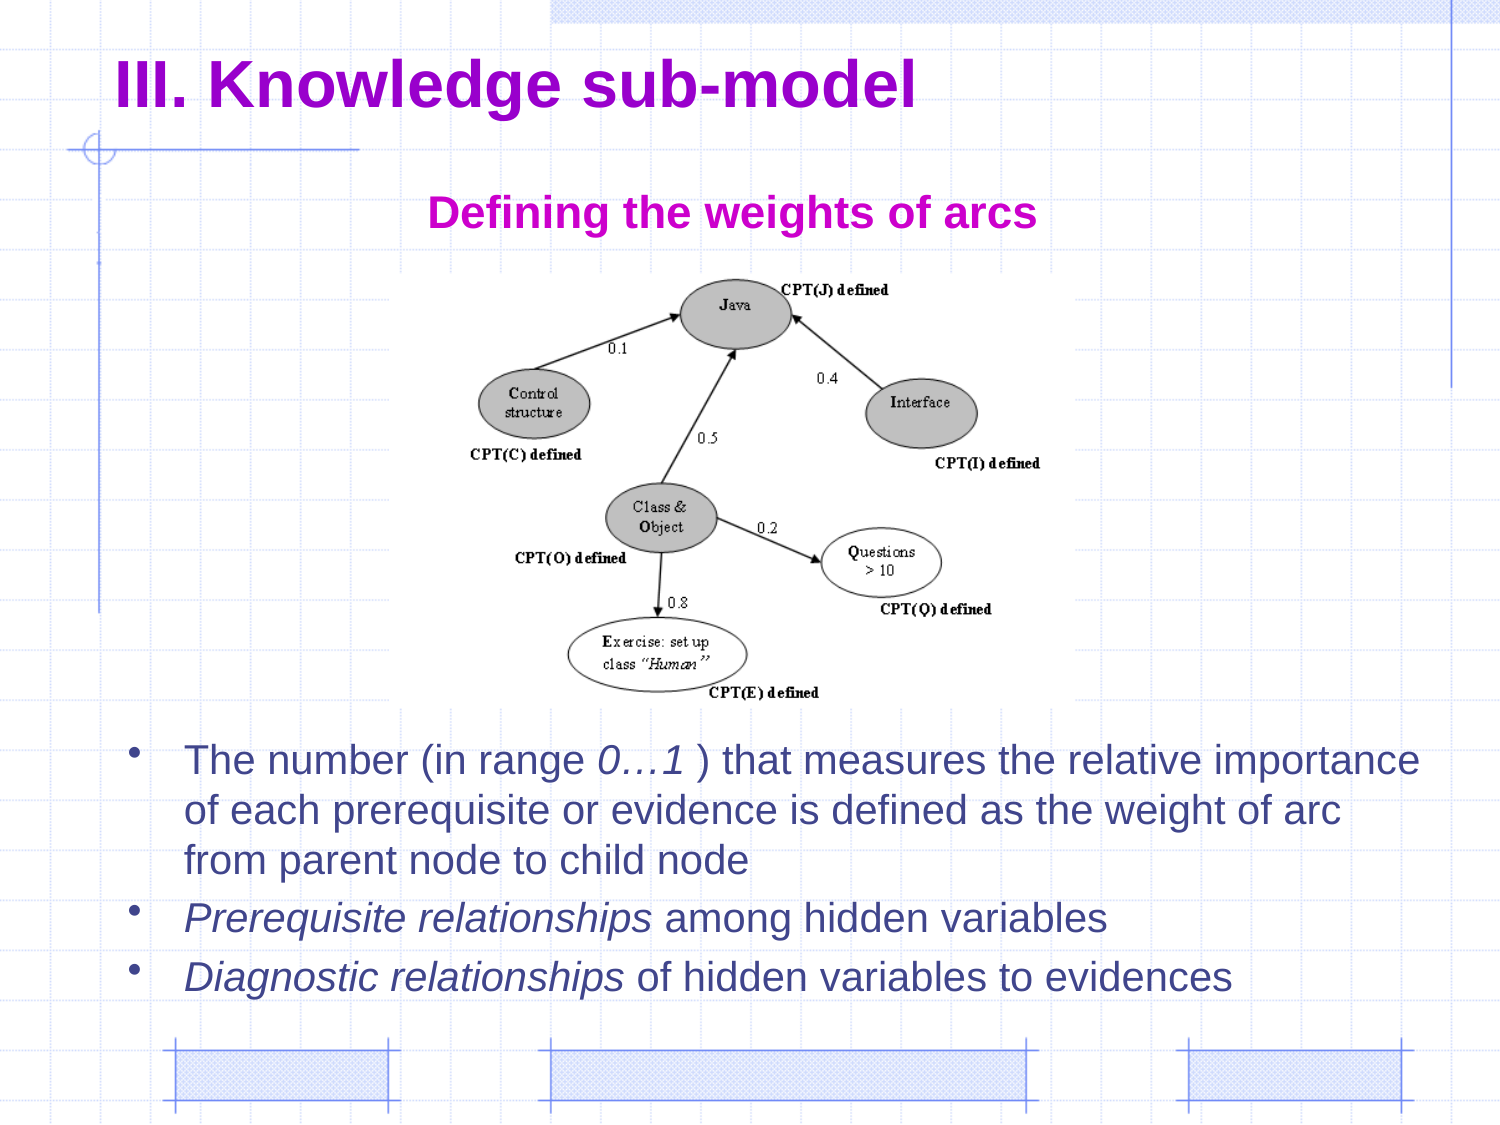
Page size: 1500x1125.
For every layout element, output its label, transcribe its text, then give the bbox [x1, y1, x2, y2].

picture [0, 0, 1500, 1125]
text_box Defining the weights of arcs [412, 174, 1063, 245]
title III. Knowledge sub-model [99, 12, 1439, 151]
list The number (in range 0…1 ) that measures the relative importance of each prerequisite or evidence is defined as the weight of arc from parent node to child node Prerequisite relationships among hidden variables Diagnostic relationships of hidden variables to evidences [112, 724, 1451, 1013]
